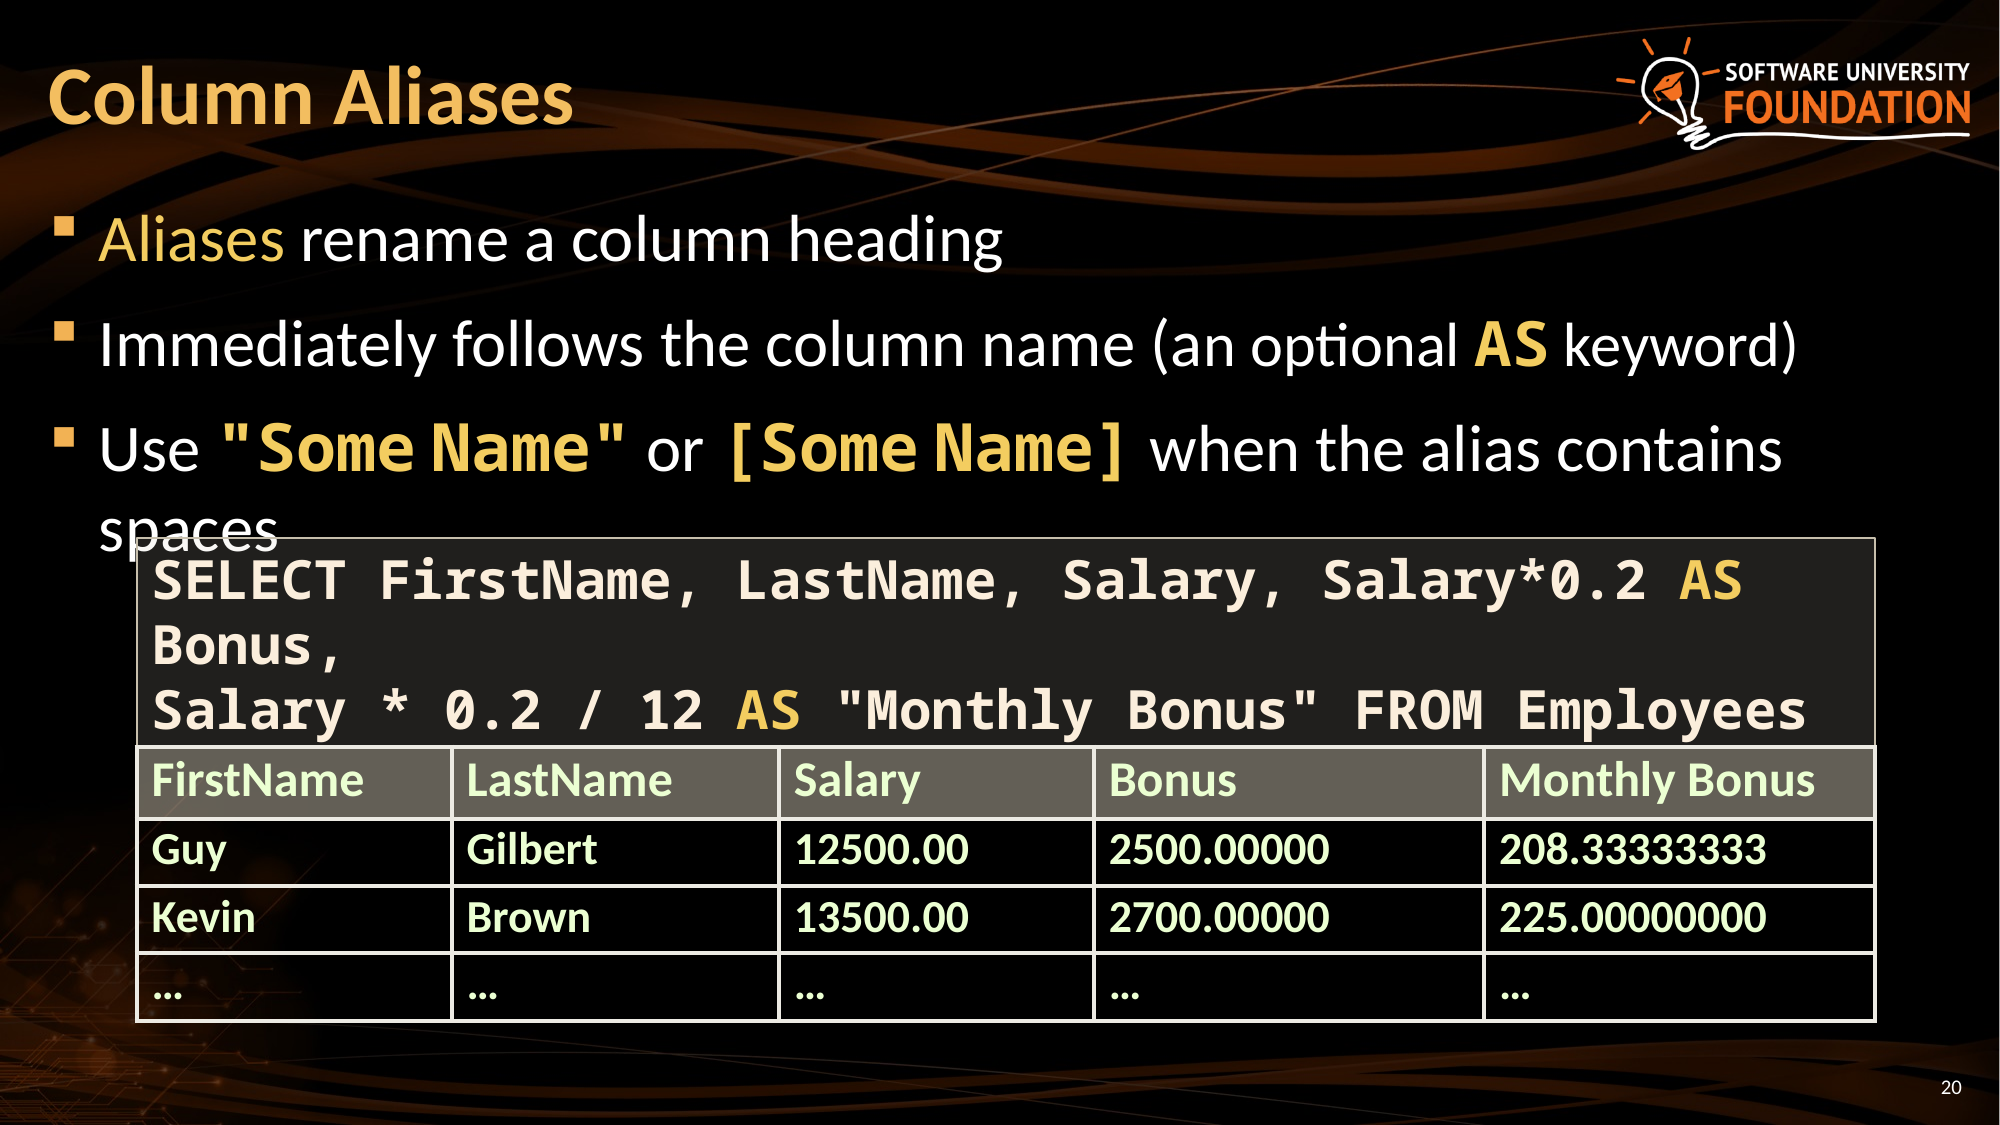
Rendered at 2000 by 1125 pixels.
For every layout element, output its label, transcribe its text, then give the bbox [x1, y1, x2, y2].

table_cell … [139, 955, 450, 1019]
table_cell … [454, 955, 777, 1019]
list Aliases rename a column heading Immediately follows the column name (an optional AS keyword) Use "Some Name" or [Some Name] when the alias contains spaces [31, 188, 1968, 1103]
slide_number 20 [1897, 1070, 1968, 1103]
text_box SELECT FirstName, LastName, Salary, Salary*0.2 AS Bonus, Salary * 0.2 / 12 AS "Monthly Bonus" FROM Employees [137, 537, 1875, 745]
table_cell 225.00000000 [1486, 888, 1873, 951]
table_cell Brown [454, 888, 777, 951]
picture [0, 0, 2000, 1125]
table_cell … [1096, 955, 1482, 1019]
table_header FirstName [139, 749, 450, 817]
table_cell 2500.00000 [1096, 821, 1482, 884]
title Column Aliases [30, 6, 1602, 189]
table_cell 13500.00 [781, 888, 1092, 951]
table_cell 12500.00 [781, 821, 1092, 884]
table_cell Kevin [139, 888, 450, 951]
table_cell 2700.00000 [1096, 888, 1482, 951]
table_header Monthly Bonus [1486, 749, 1873, 817]
table_cell Guy [139, 821, 450, 884]
table_cell 208.33333333 [1486, 821, 1873, 884]
table_header Salary [781, 749, 1092, 817]
table_header Bonus [1096, 749, 1482, 817]
table_cell … [781, 955, 1092, 1019]
table_cell … [1486, 955, 1873, 1019]
table_cell Gilbert [454, 821, 777, 884]
table_header LastName [454, 749, 777, 817]
